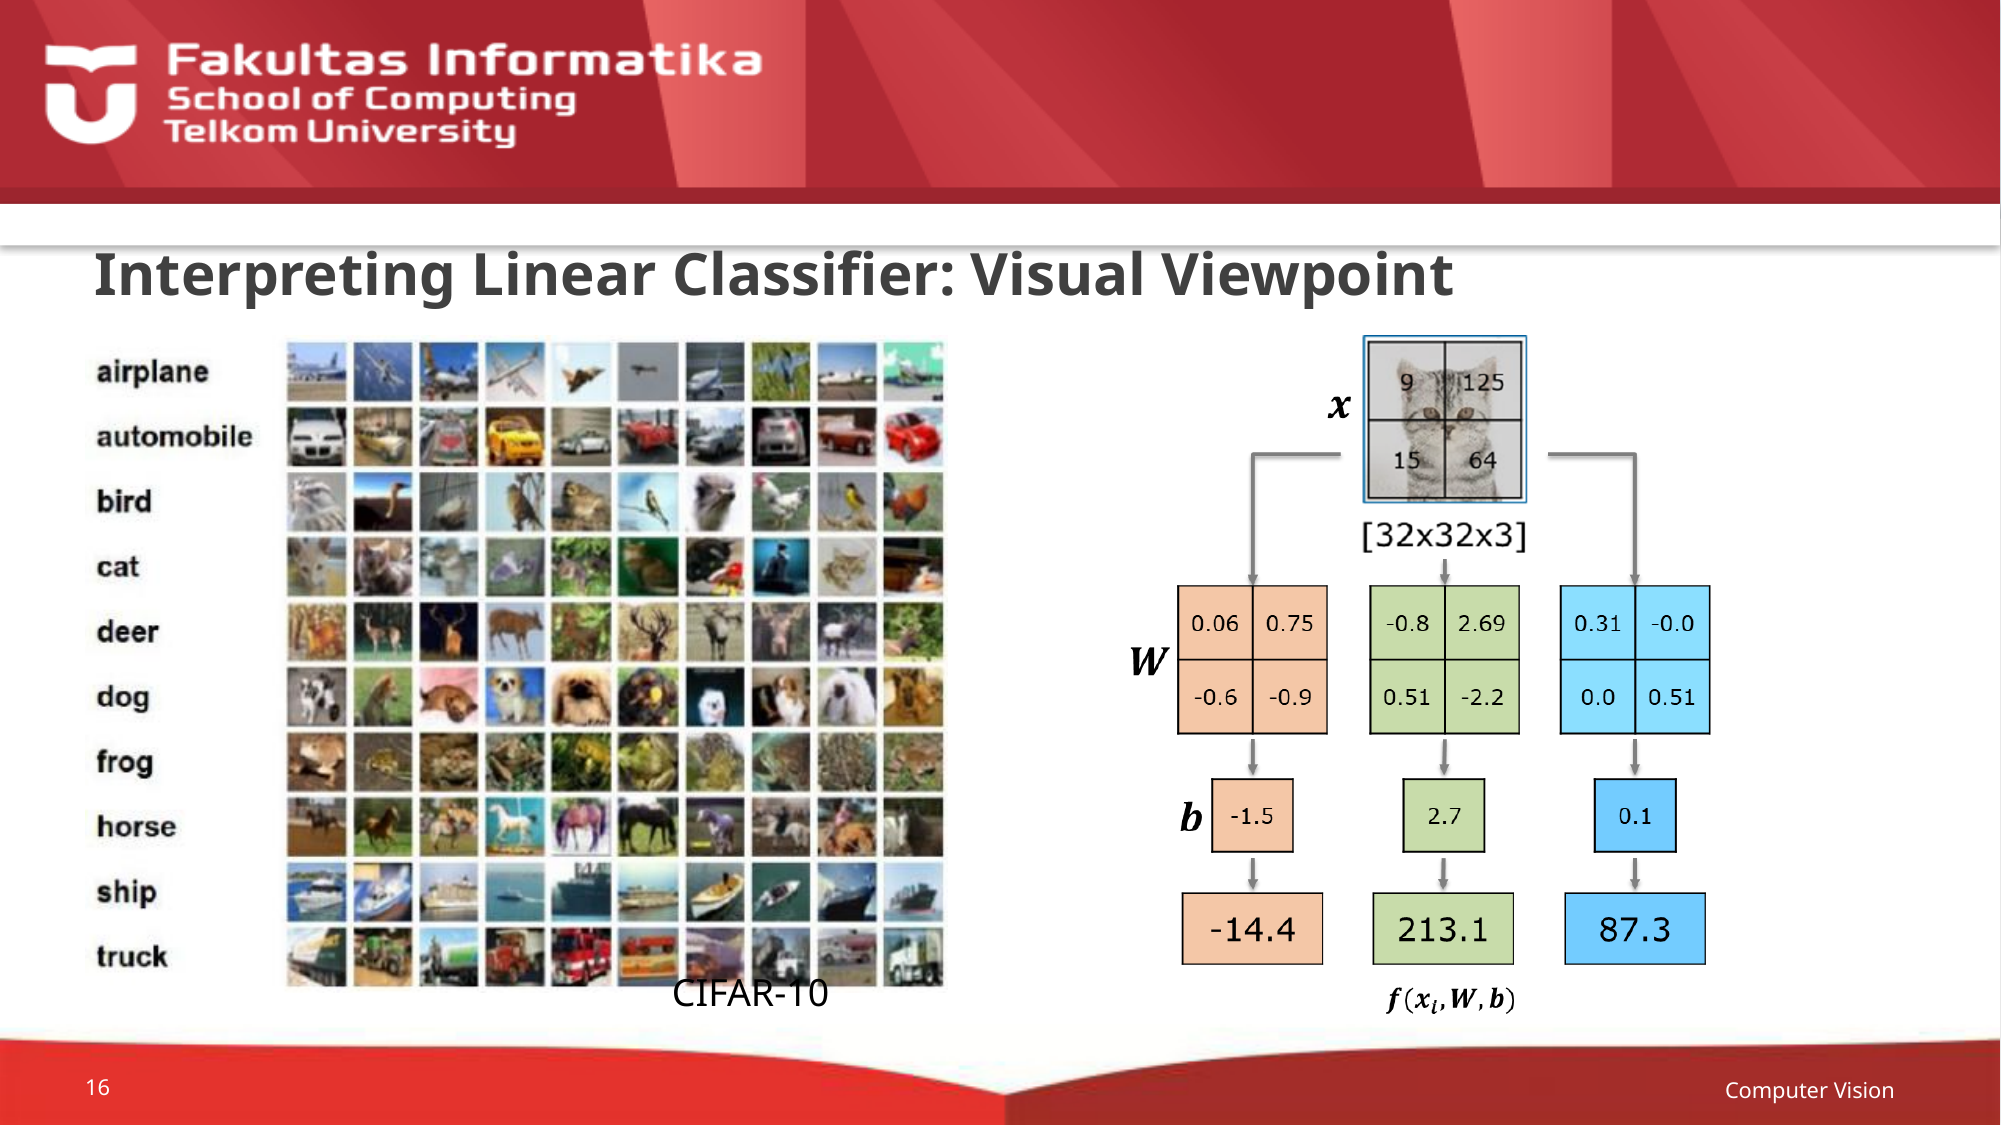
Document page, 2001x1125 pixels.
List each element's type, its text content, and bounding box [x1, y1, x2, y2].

list Computer Vision [1185, 1058, 1911, 1119]
title Interpreting Linear Classifier: Visual Viewpoint [79, 219, 1901, 325]
slide_number 16 [85, 1058, 164, 1119]
picture [0, 0, 2001, 1125]
text_box CIFAR-10 [657, 1000, 845, 1021]
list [85, 334, 948, 994]
